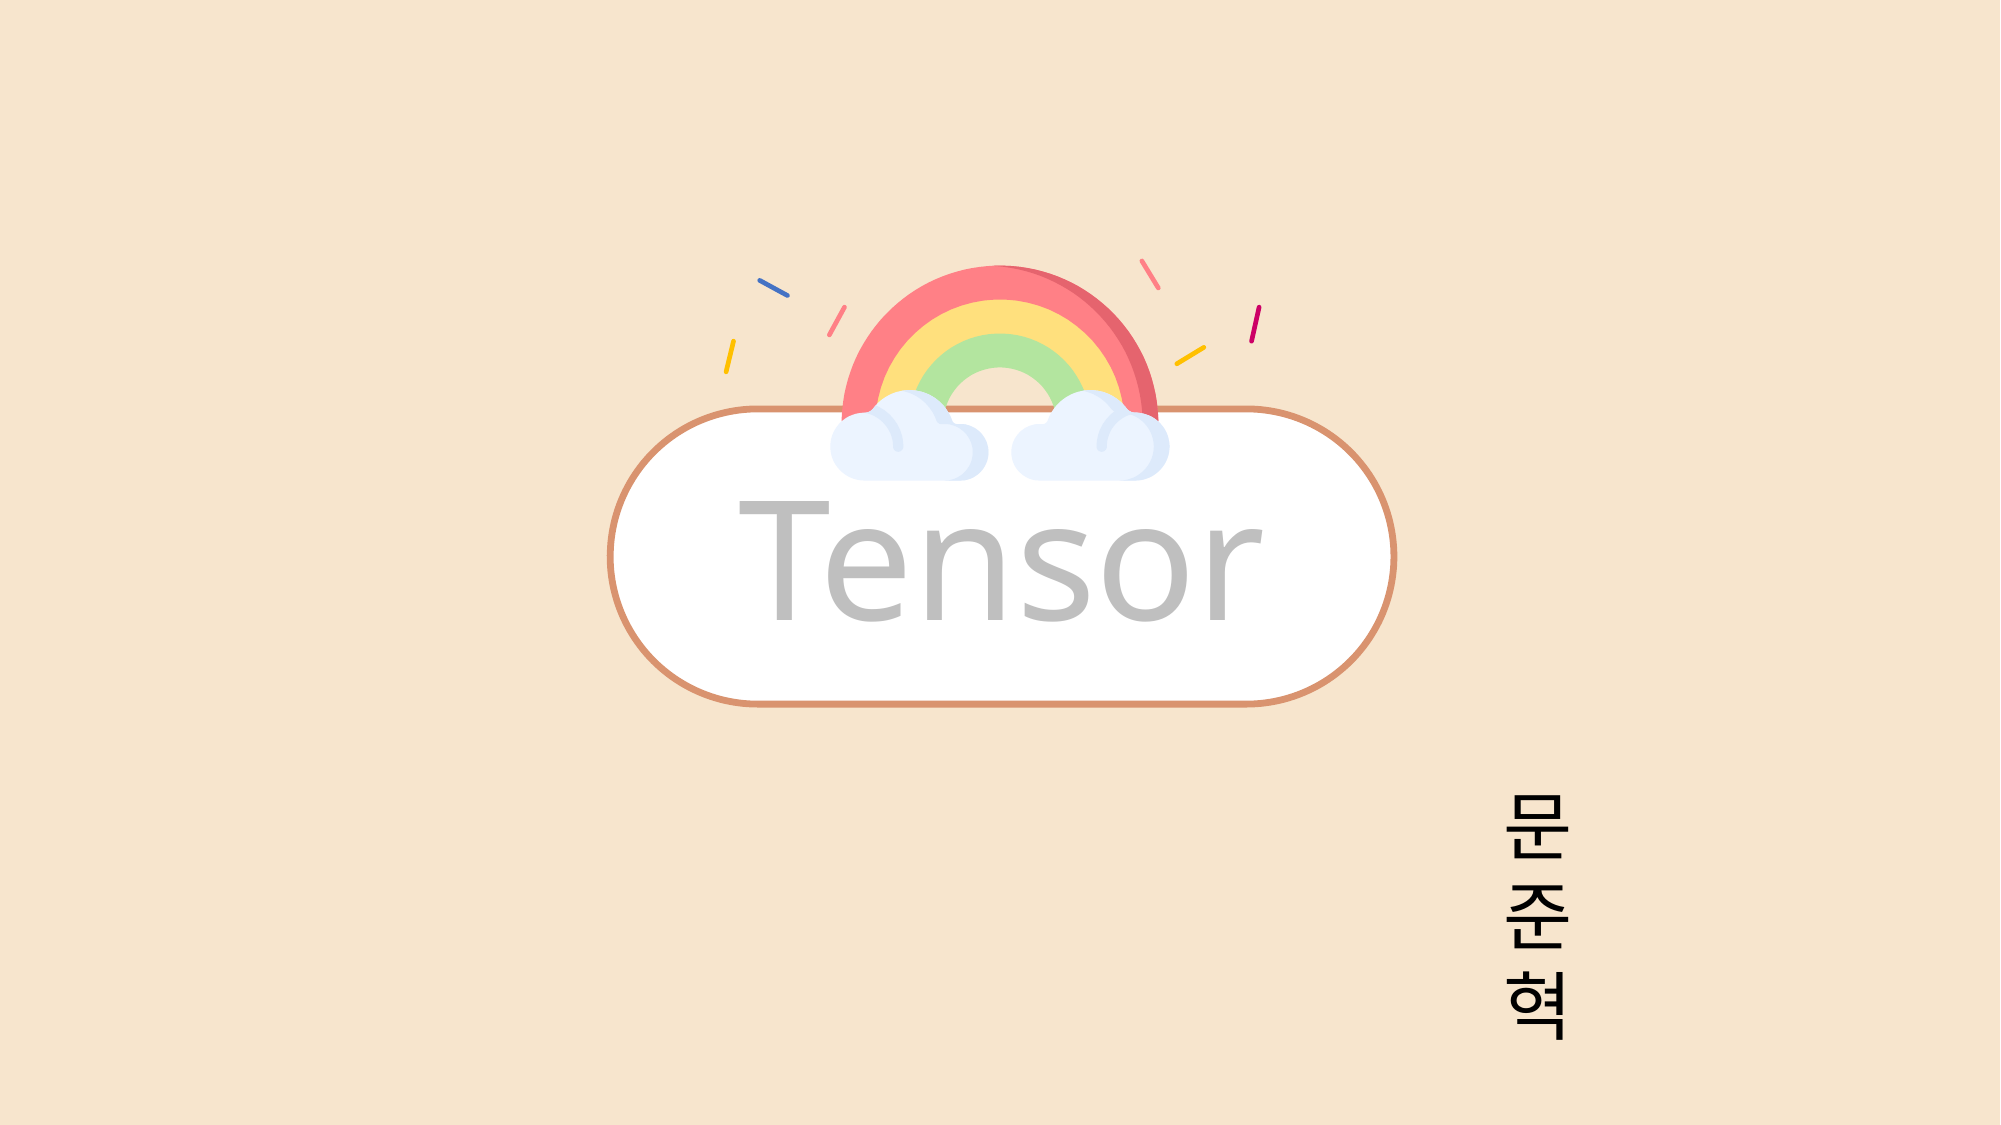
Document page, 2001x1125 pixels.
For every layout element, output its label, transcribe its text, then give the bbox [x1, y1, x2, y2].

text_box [716, 260, 1260, 481]
text_box 문준혁 [1488, 771, 1653, 1057]
text_box Tensor [609, 408, 1395, 706]
